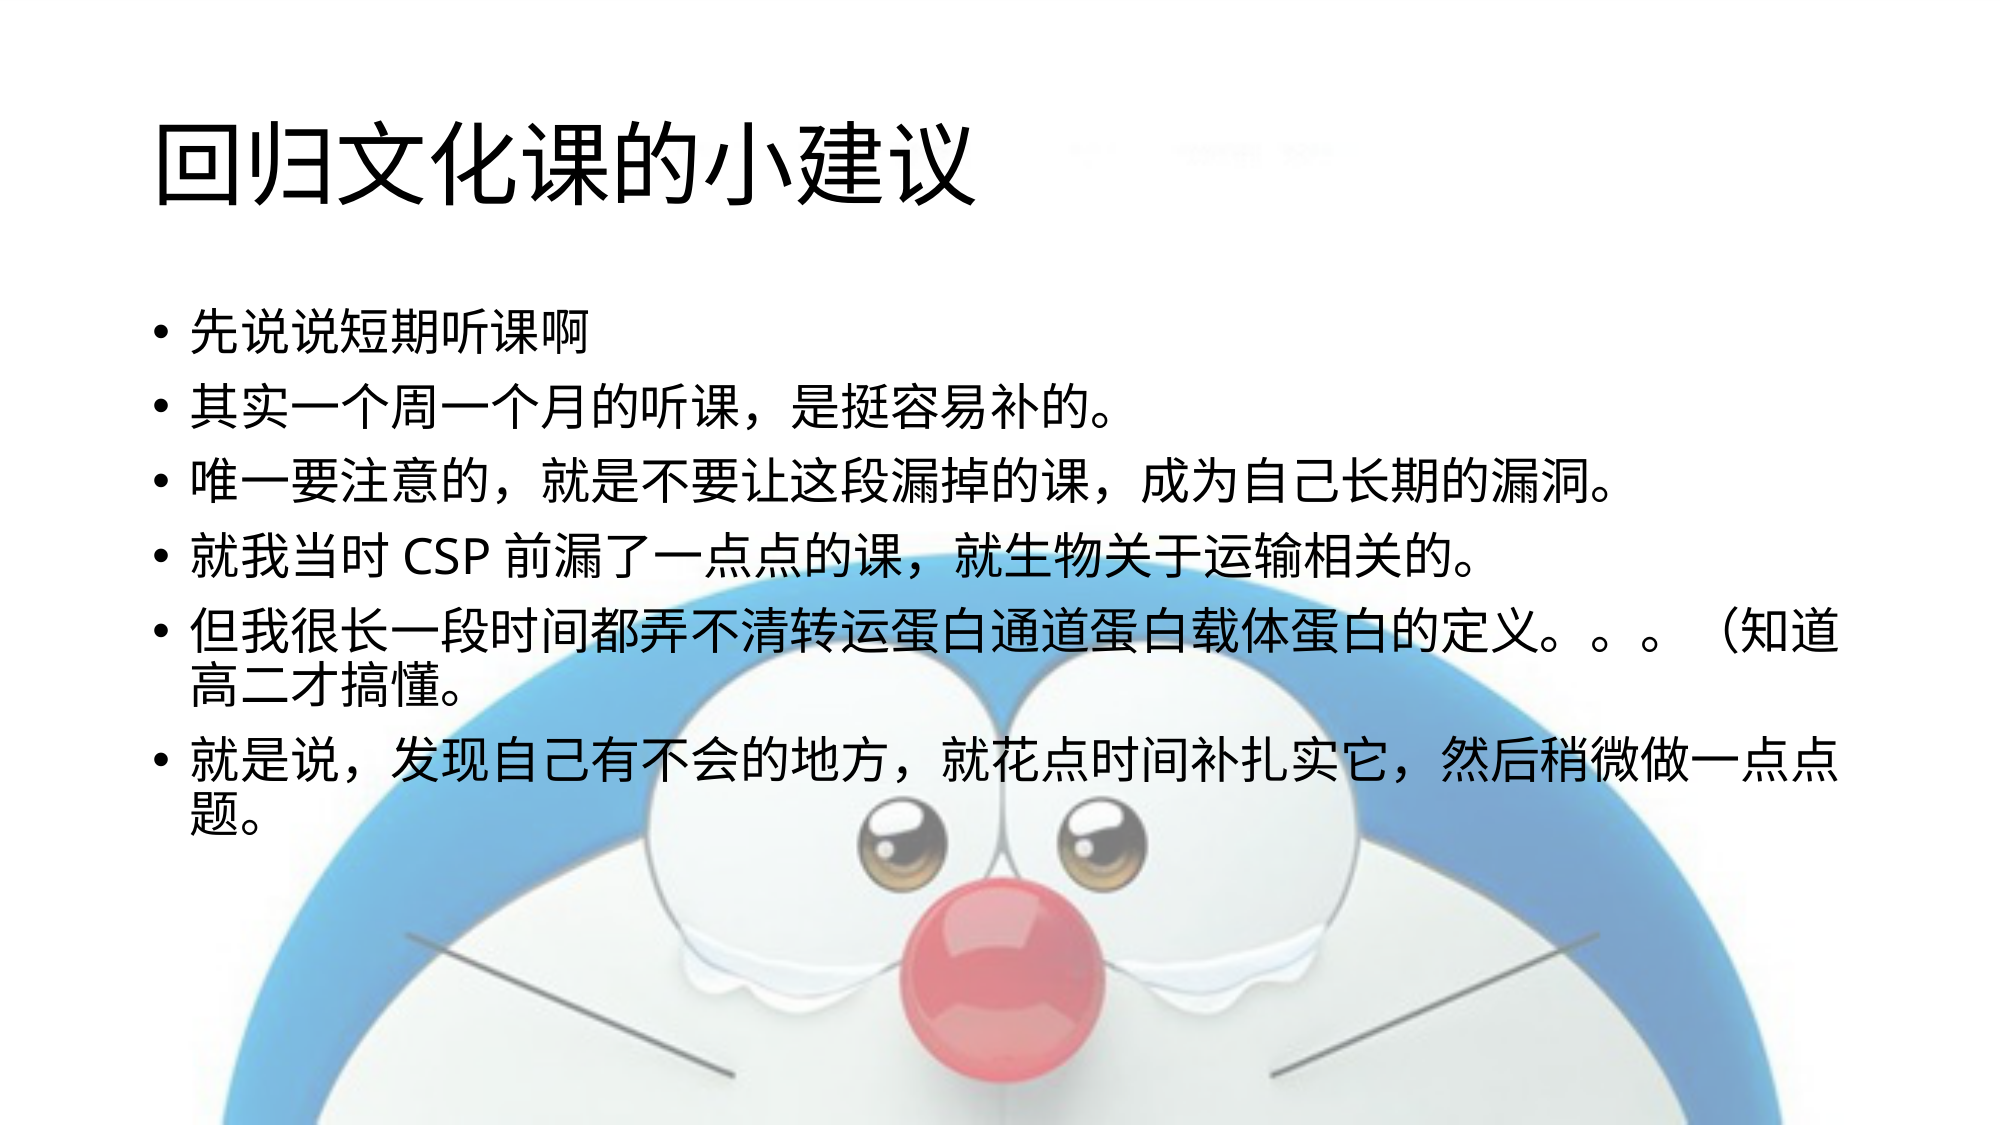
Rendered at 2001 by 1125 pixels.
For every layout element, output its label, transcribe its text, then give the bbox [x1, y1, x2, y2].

title 回归文化课的小建议 [137, 59, 1863, 278]
list 先说说短期听课啊 其实一个周一个月的听课，是挺容易补的。 唯一要注意的，就是不要让这段漏掉的课，成为自己长期的漏洞。 就我当时CSP前漏了一点点的课，就生物关于运输相关的。 但我很长一段时间都弄不清转运蛋白通道蛋白载体蛋白的定义。。。（知道高二才搞懂。 就是说，发现自己有不会的地方，就花点时间补扎实它，然后稍微做一点点题。 [137, 299, 1863, 1014]
